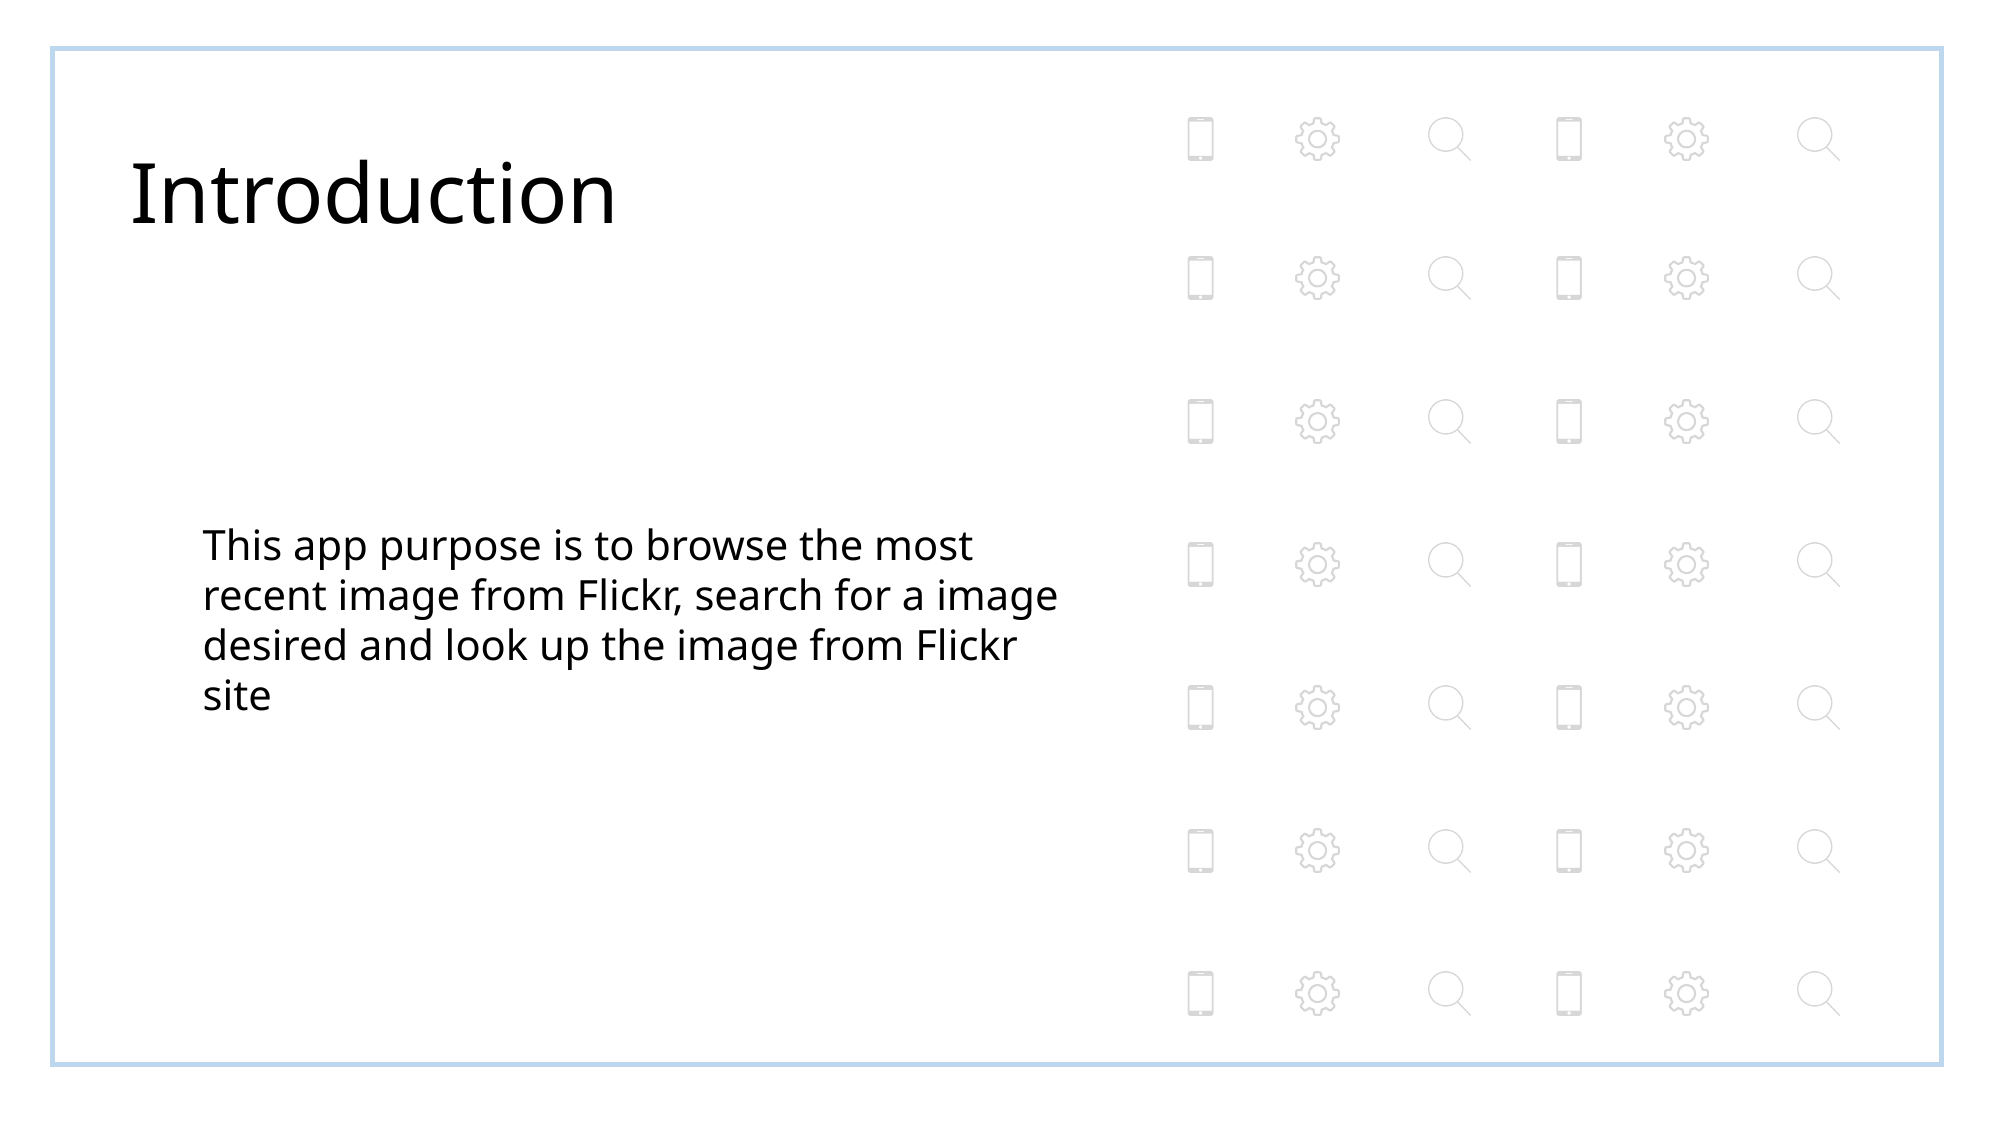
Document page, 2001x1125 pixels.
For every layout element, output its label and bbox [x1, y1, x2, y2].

text_box [52, 48, 1943, 1066]
